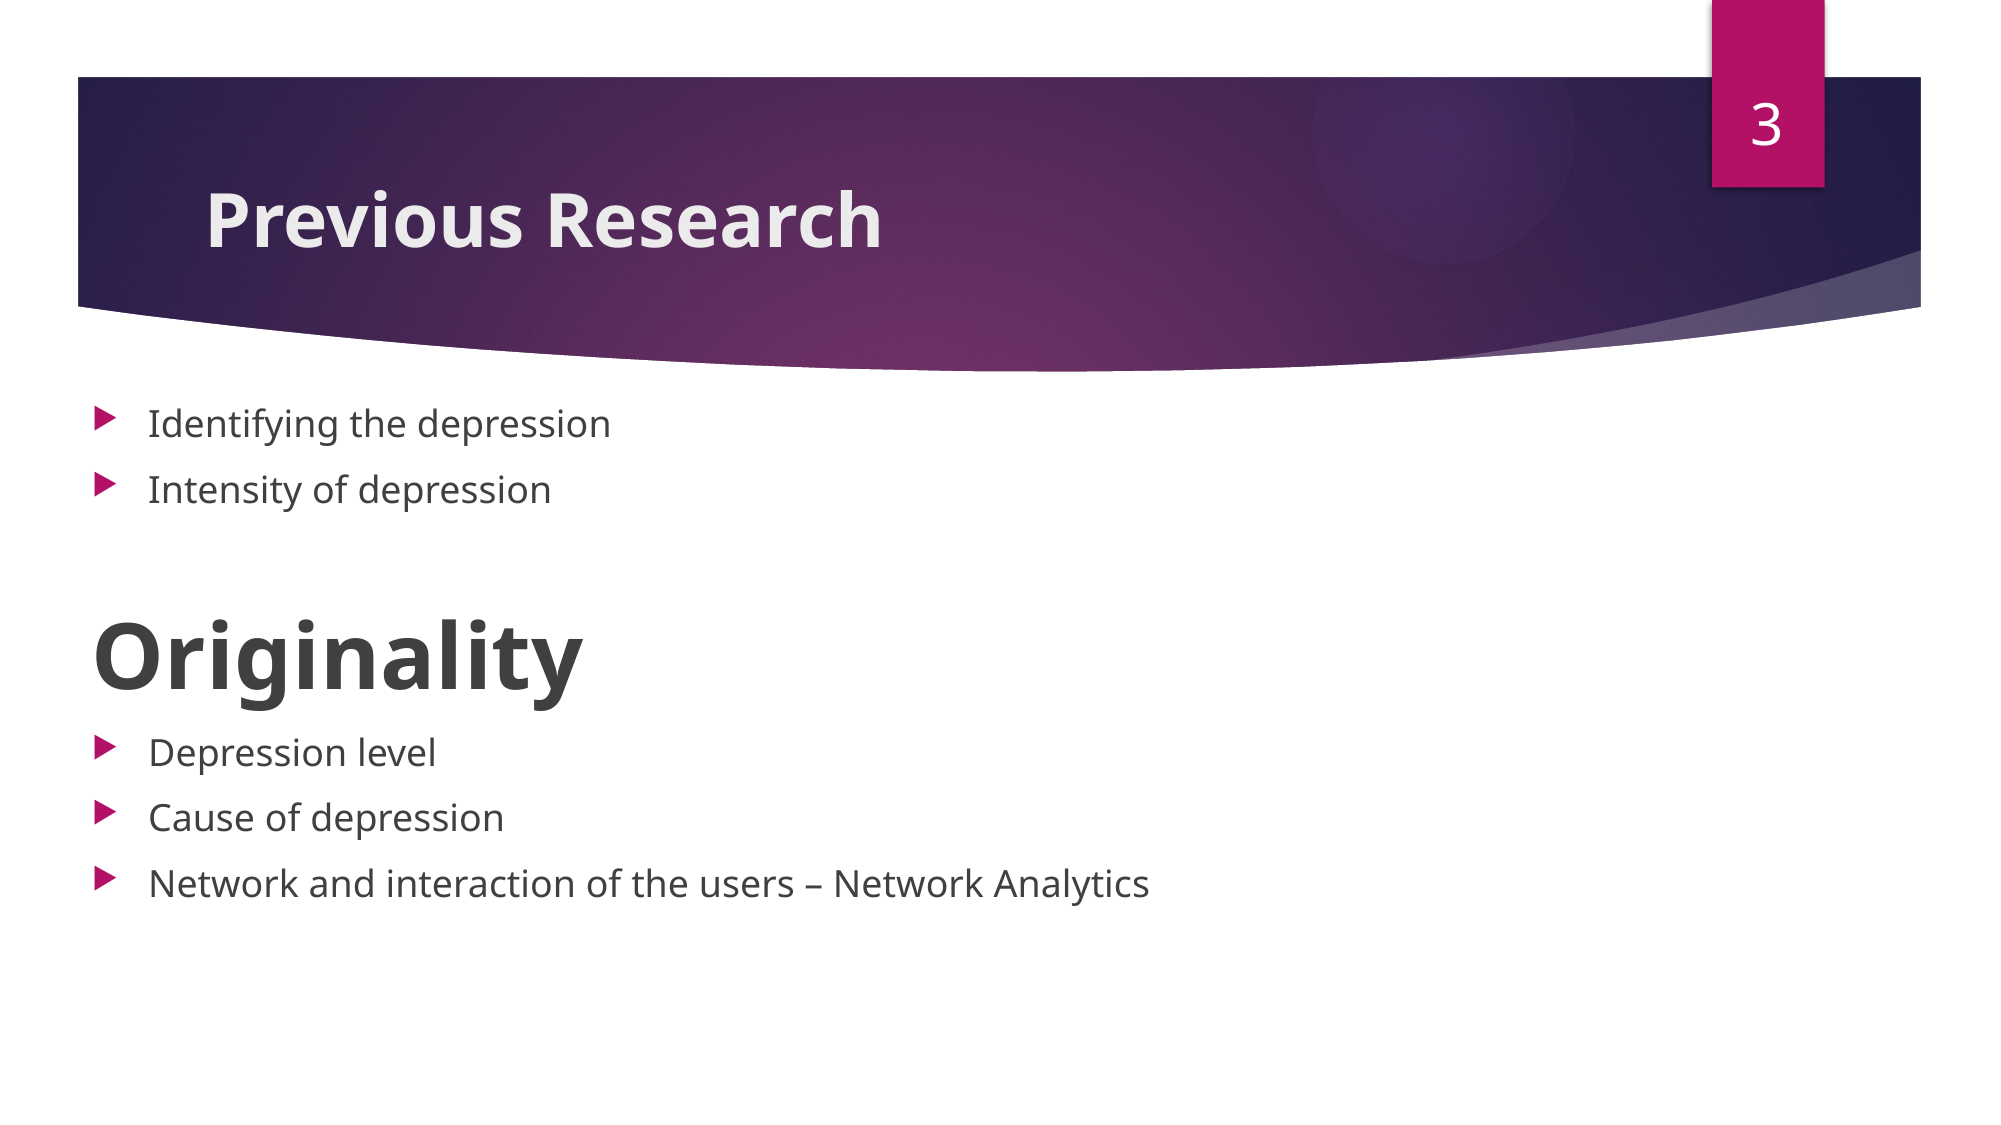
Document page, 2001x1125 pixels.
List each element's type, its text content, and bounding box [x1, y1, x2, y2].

slide_number 3 [1698, 48, 1836, 175]
list Identifying the depression Intensity of depression Originality Depression level Cause of depression Network and interaction of the users – Network Analytics [76, 392, 1802, 916]
title Previous Research [189, 159, 1627, 276]
